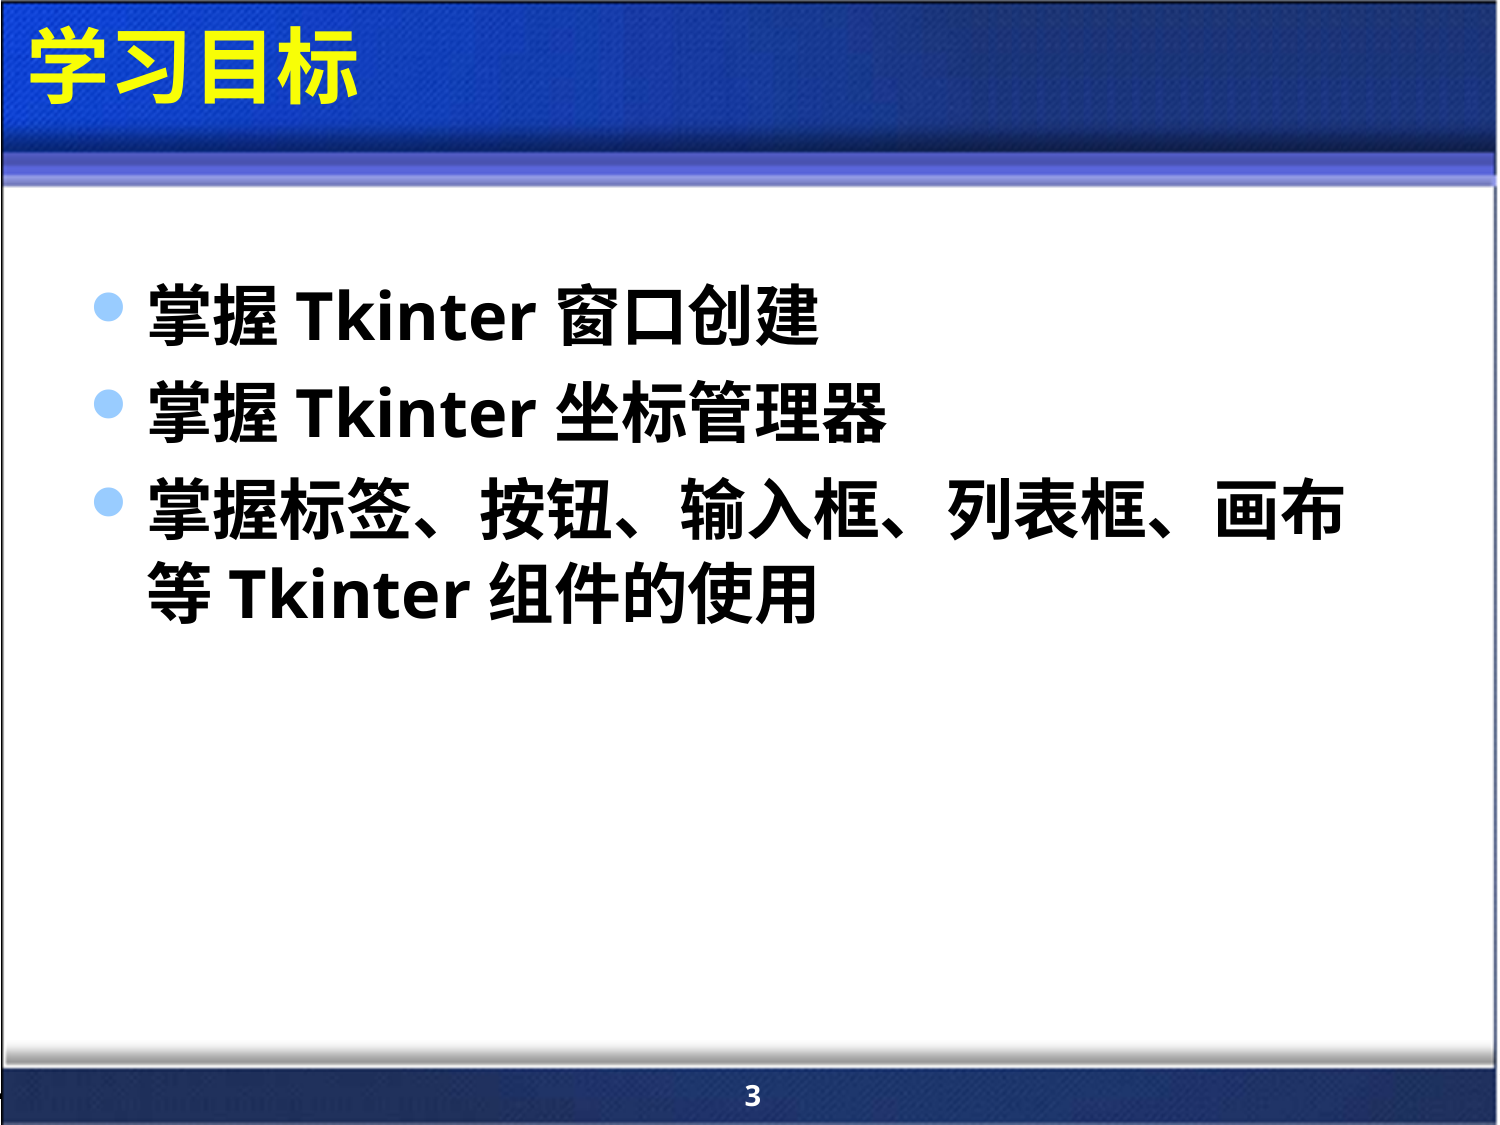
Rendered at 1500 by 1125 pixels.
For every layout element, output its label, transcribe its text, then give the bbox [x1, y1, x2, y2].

title 学习目标 [12, 18, 1363, 153]
slide_number 3 [672, 1074, 834, 1125]
list 掌握Tkinter窗口创建 掌握Tkinter坐标管理器 掌握标签、按钮、输入框、列表框、画布等Tkinter组件的使用 [75, 262, 1425, 1005]
picture [1, 0, 1499, 1125]
